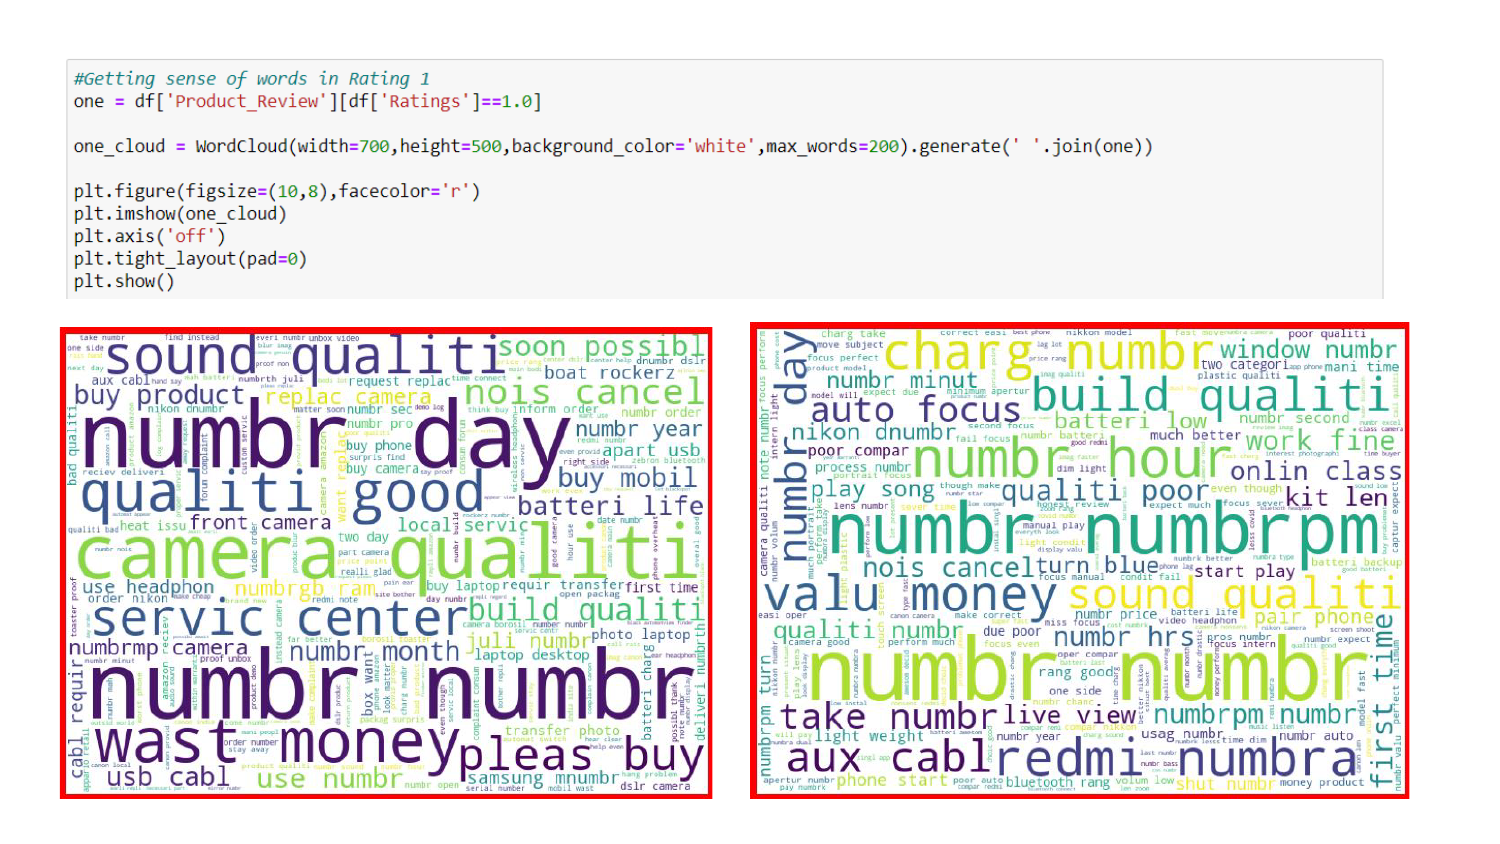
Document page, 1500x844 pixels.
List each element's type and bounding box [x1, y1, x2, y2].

picture [59, 44, 1408, 299]
picture [59, 327, 713, 799]
picture [749, 322, 1410, 799]
